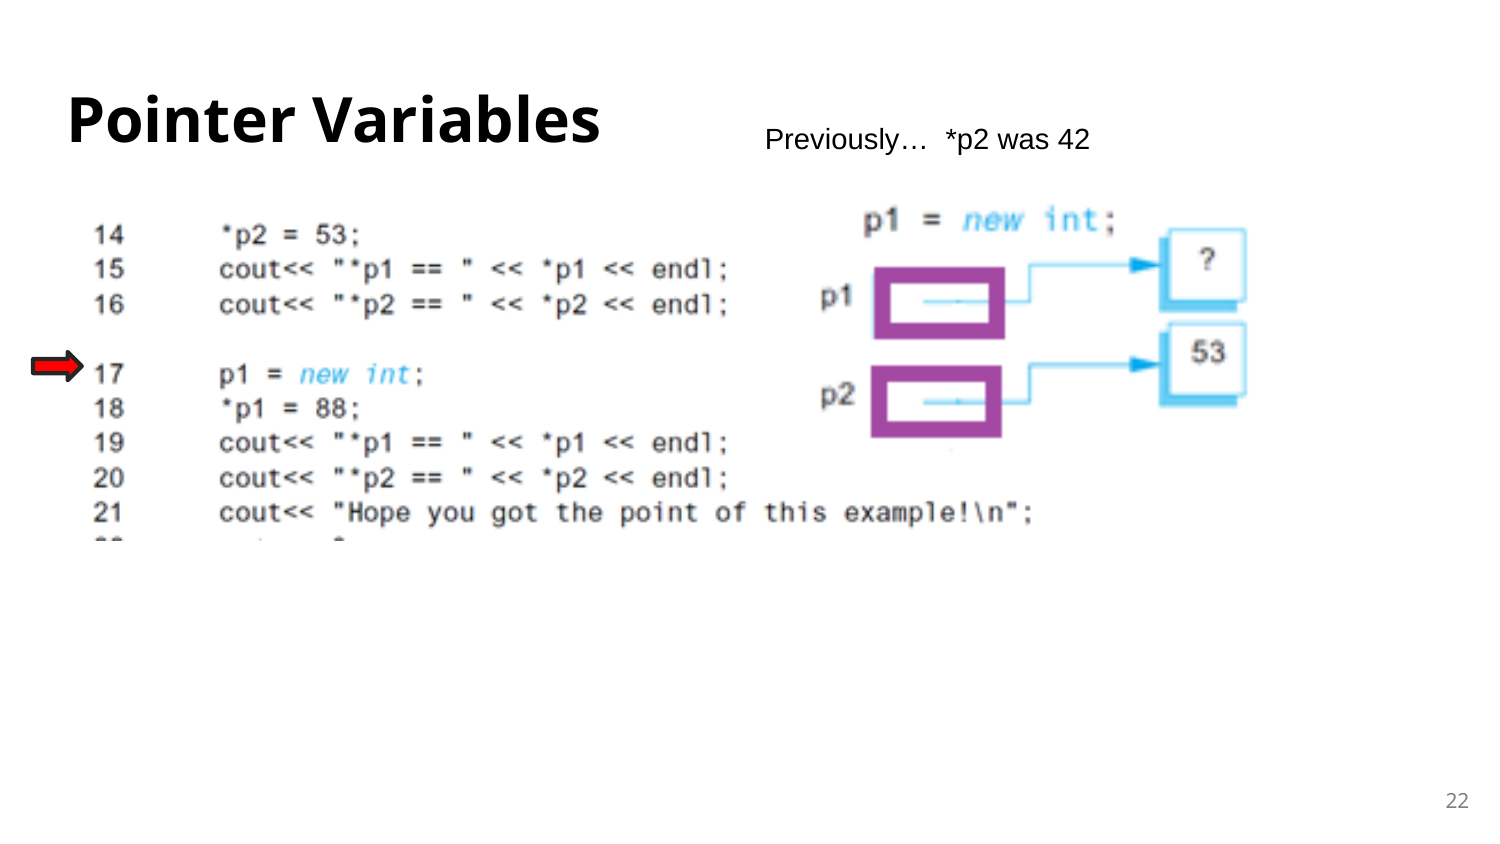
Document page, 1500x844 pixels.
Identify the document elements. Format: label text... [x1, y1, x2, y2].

slide_number 22 [1394, 769, 1484, 834]
picture [81, 196, 1271, 541]
text_box Previously… *p2 was 42 [749, 113, 1143, 163]
text_box [30, 349, 76, 383]
title Pointer Variables [51, 72, 1449, 176]
